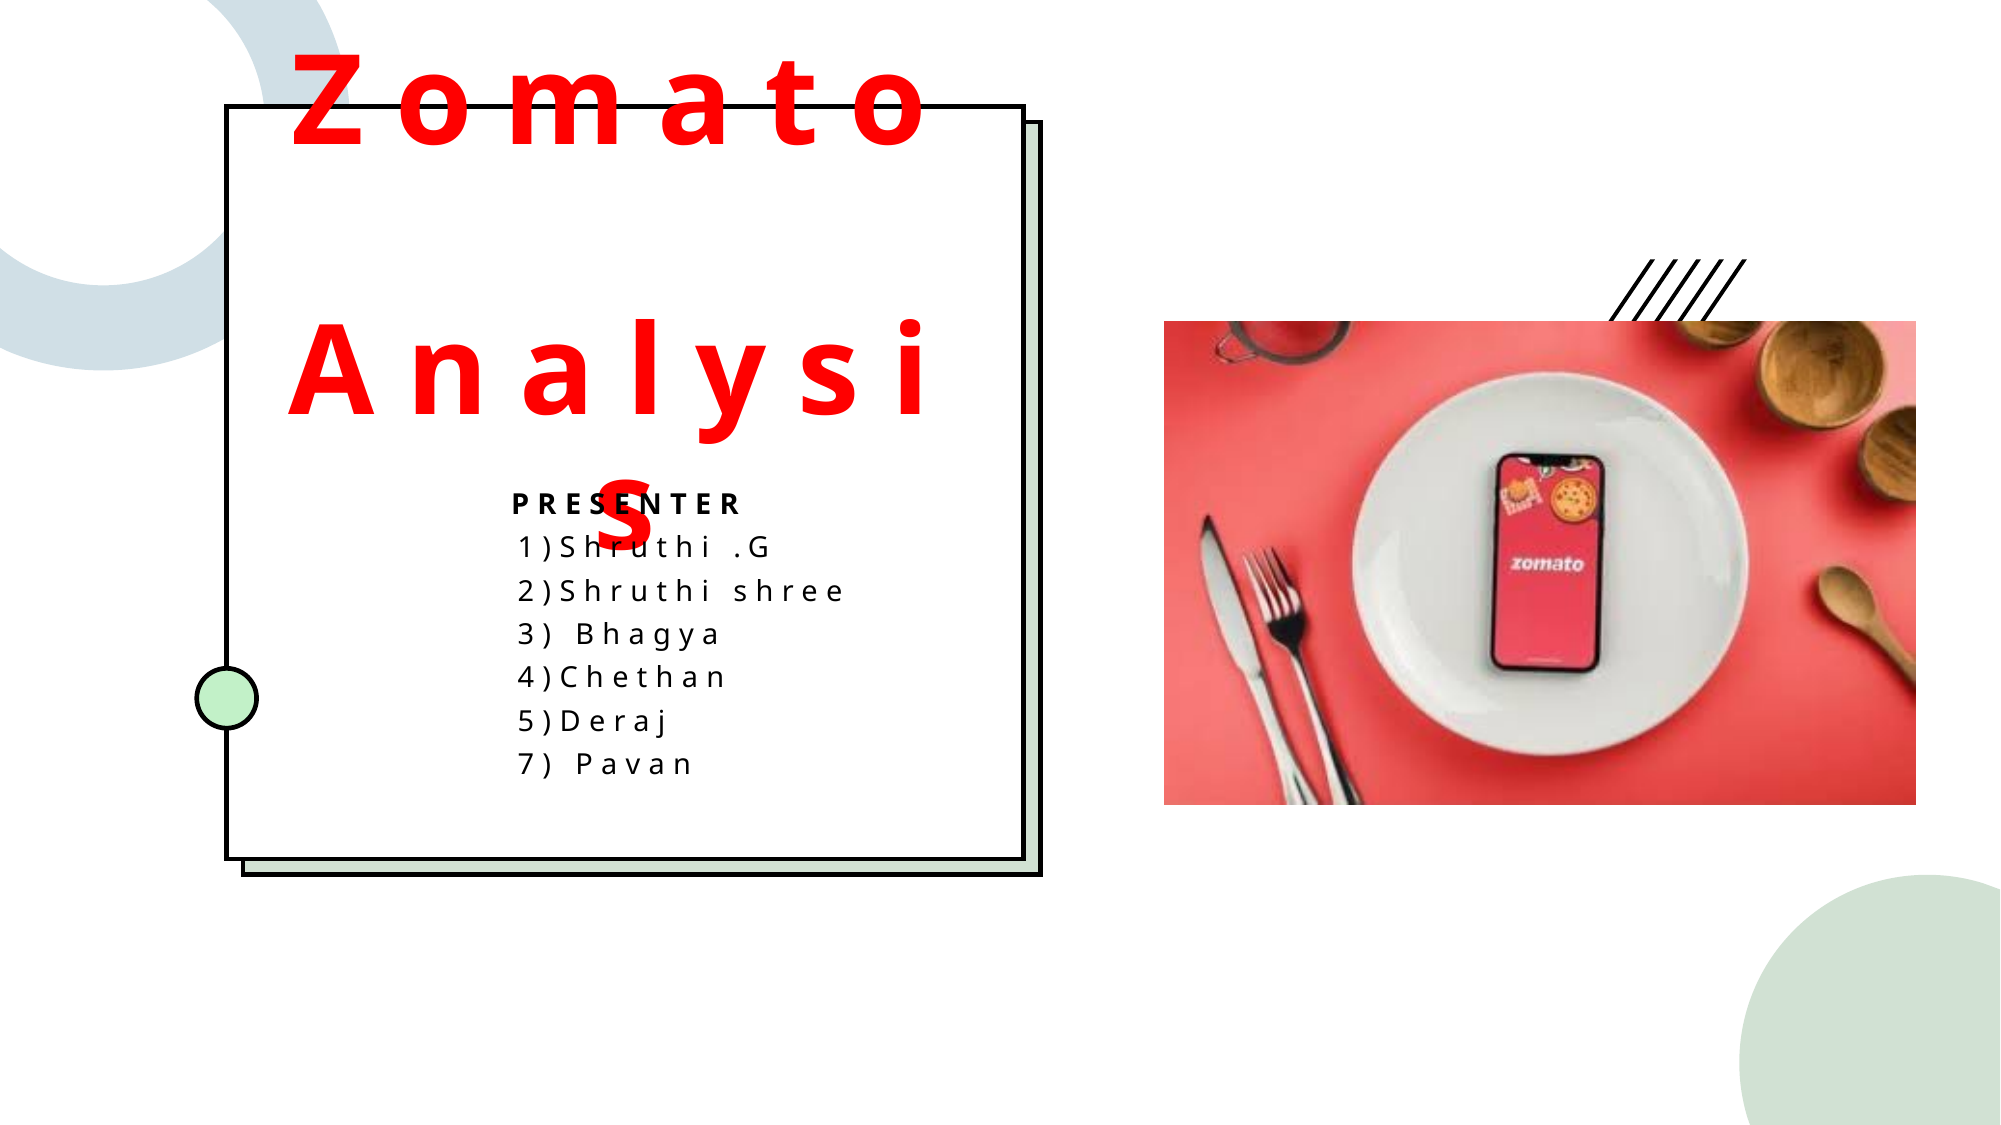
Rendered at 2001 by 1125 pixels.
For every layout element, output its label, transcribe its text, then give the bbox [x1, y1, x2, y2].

picture [1163, 320, 1916, 806]
subtitle PRESENTER 1)Shruthi .G 2)Shruthi shree 3) Bhagya 4)Chethan 5)Deraj 7) Pavan [249, 482, 1001, 833]
title Zomato Analysis [249, 131, 1001, 482]
